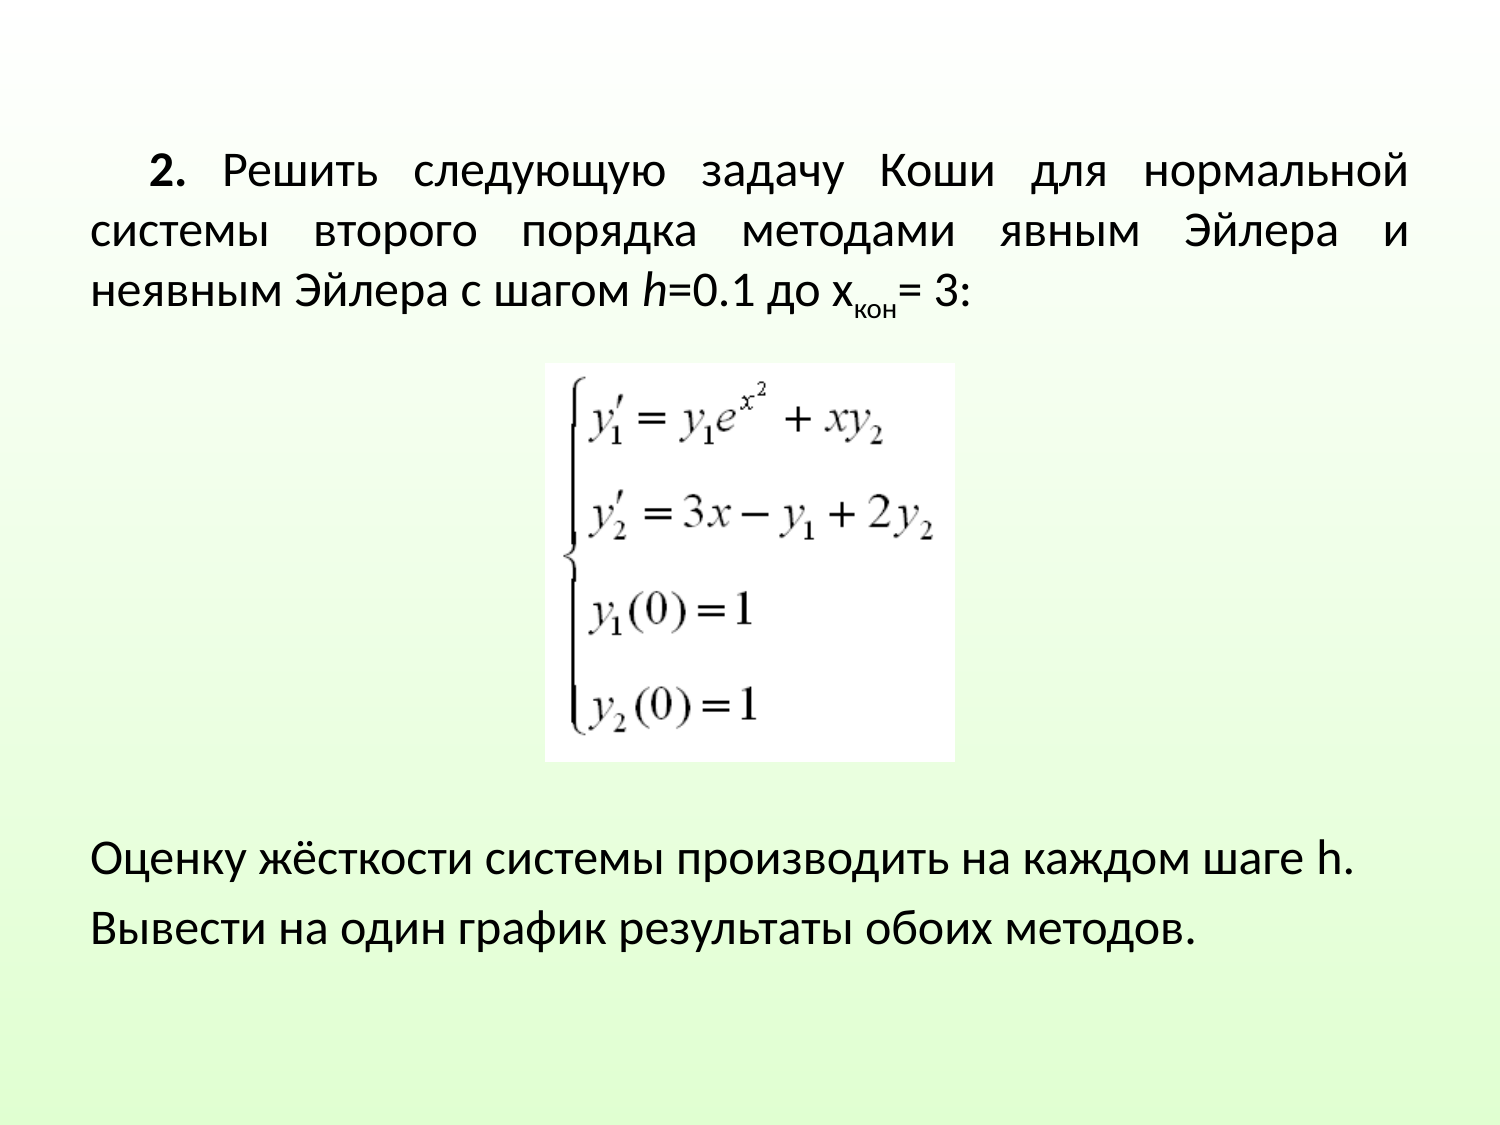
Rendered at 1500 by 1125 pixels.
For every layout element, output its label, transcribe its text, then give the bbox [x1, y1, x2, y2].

list 2. Решить следующую задачу Коши для нормальной системы второго порядка методами явным Эйлера и неявным Эйлера c шагом h=0.1 до хкон= 3: Оценку жёсткости системы производить на каждом шаге h. Вывести на один график результаты обоих методов. [74, 58, 1426, 1091]
picture [544, 363, 955, 762]
